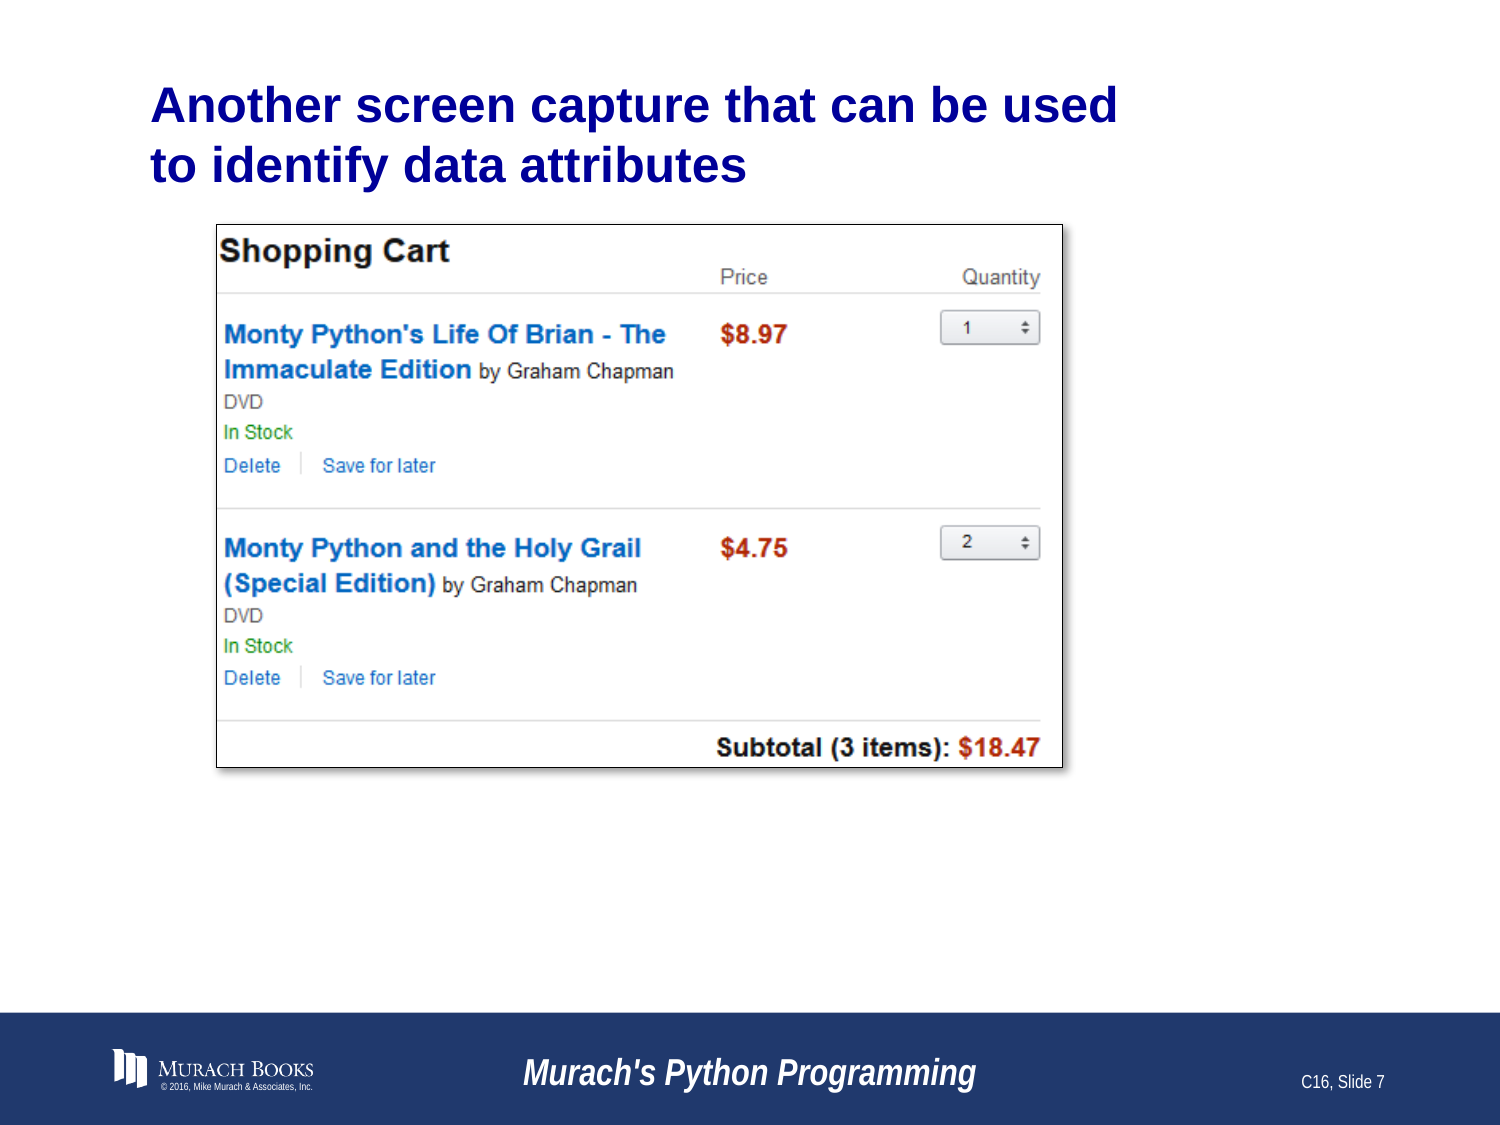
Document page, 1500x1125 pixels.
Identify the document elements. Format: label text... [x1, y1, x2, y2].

slide_number Murach's Python Programming [463, 1025, 1050, 1100]
title Another screen capture that can be used to identify data attributes [150, 72, 1350, 194]
picture [215, 224, 1063, 768]
footer © 2016, Mike Murach & Associates, Inc. [12, 1025, 463, 1100]
slide_number C16, Slide 7 [1087, 1025, 1400, 1100]
